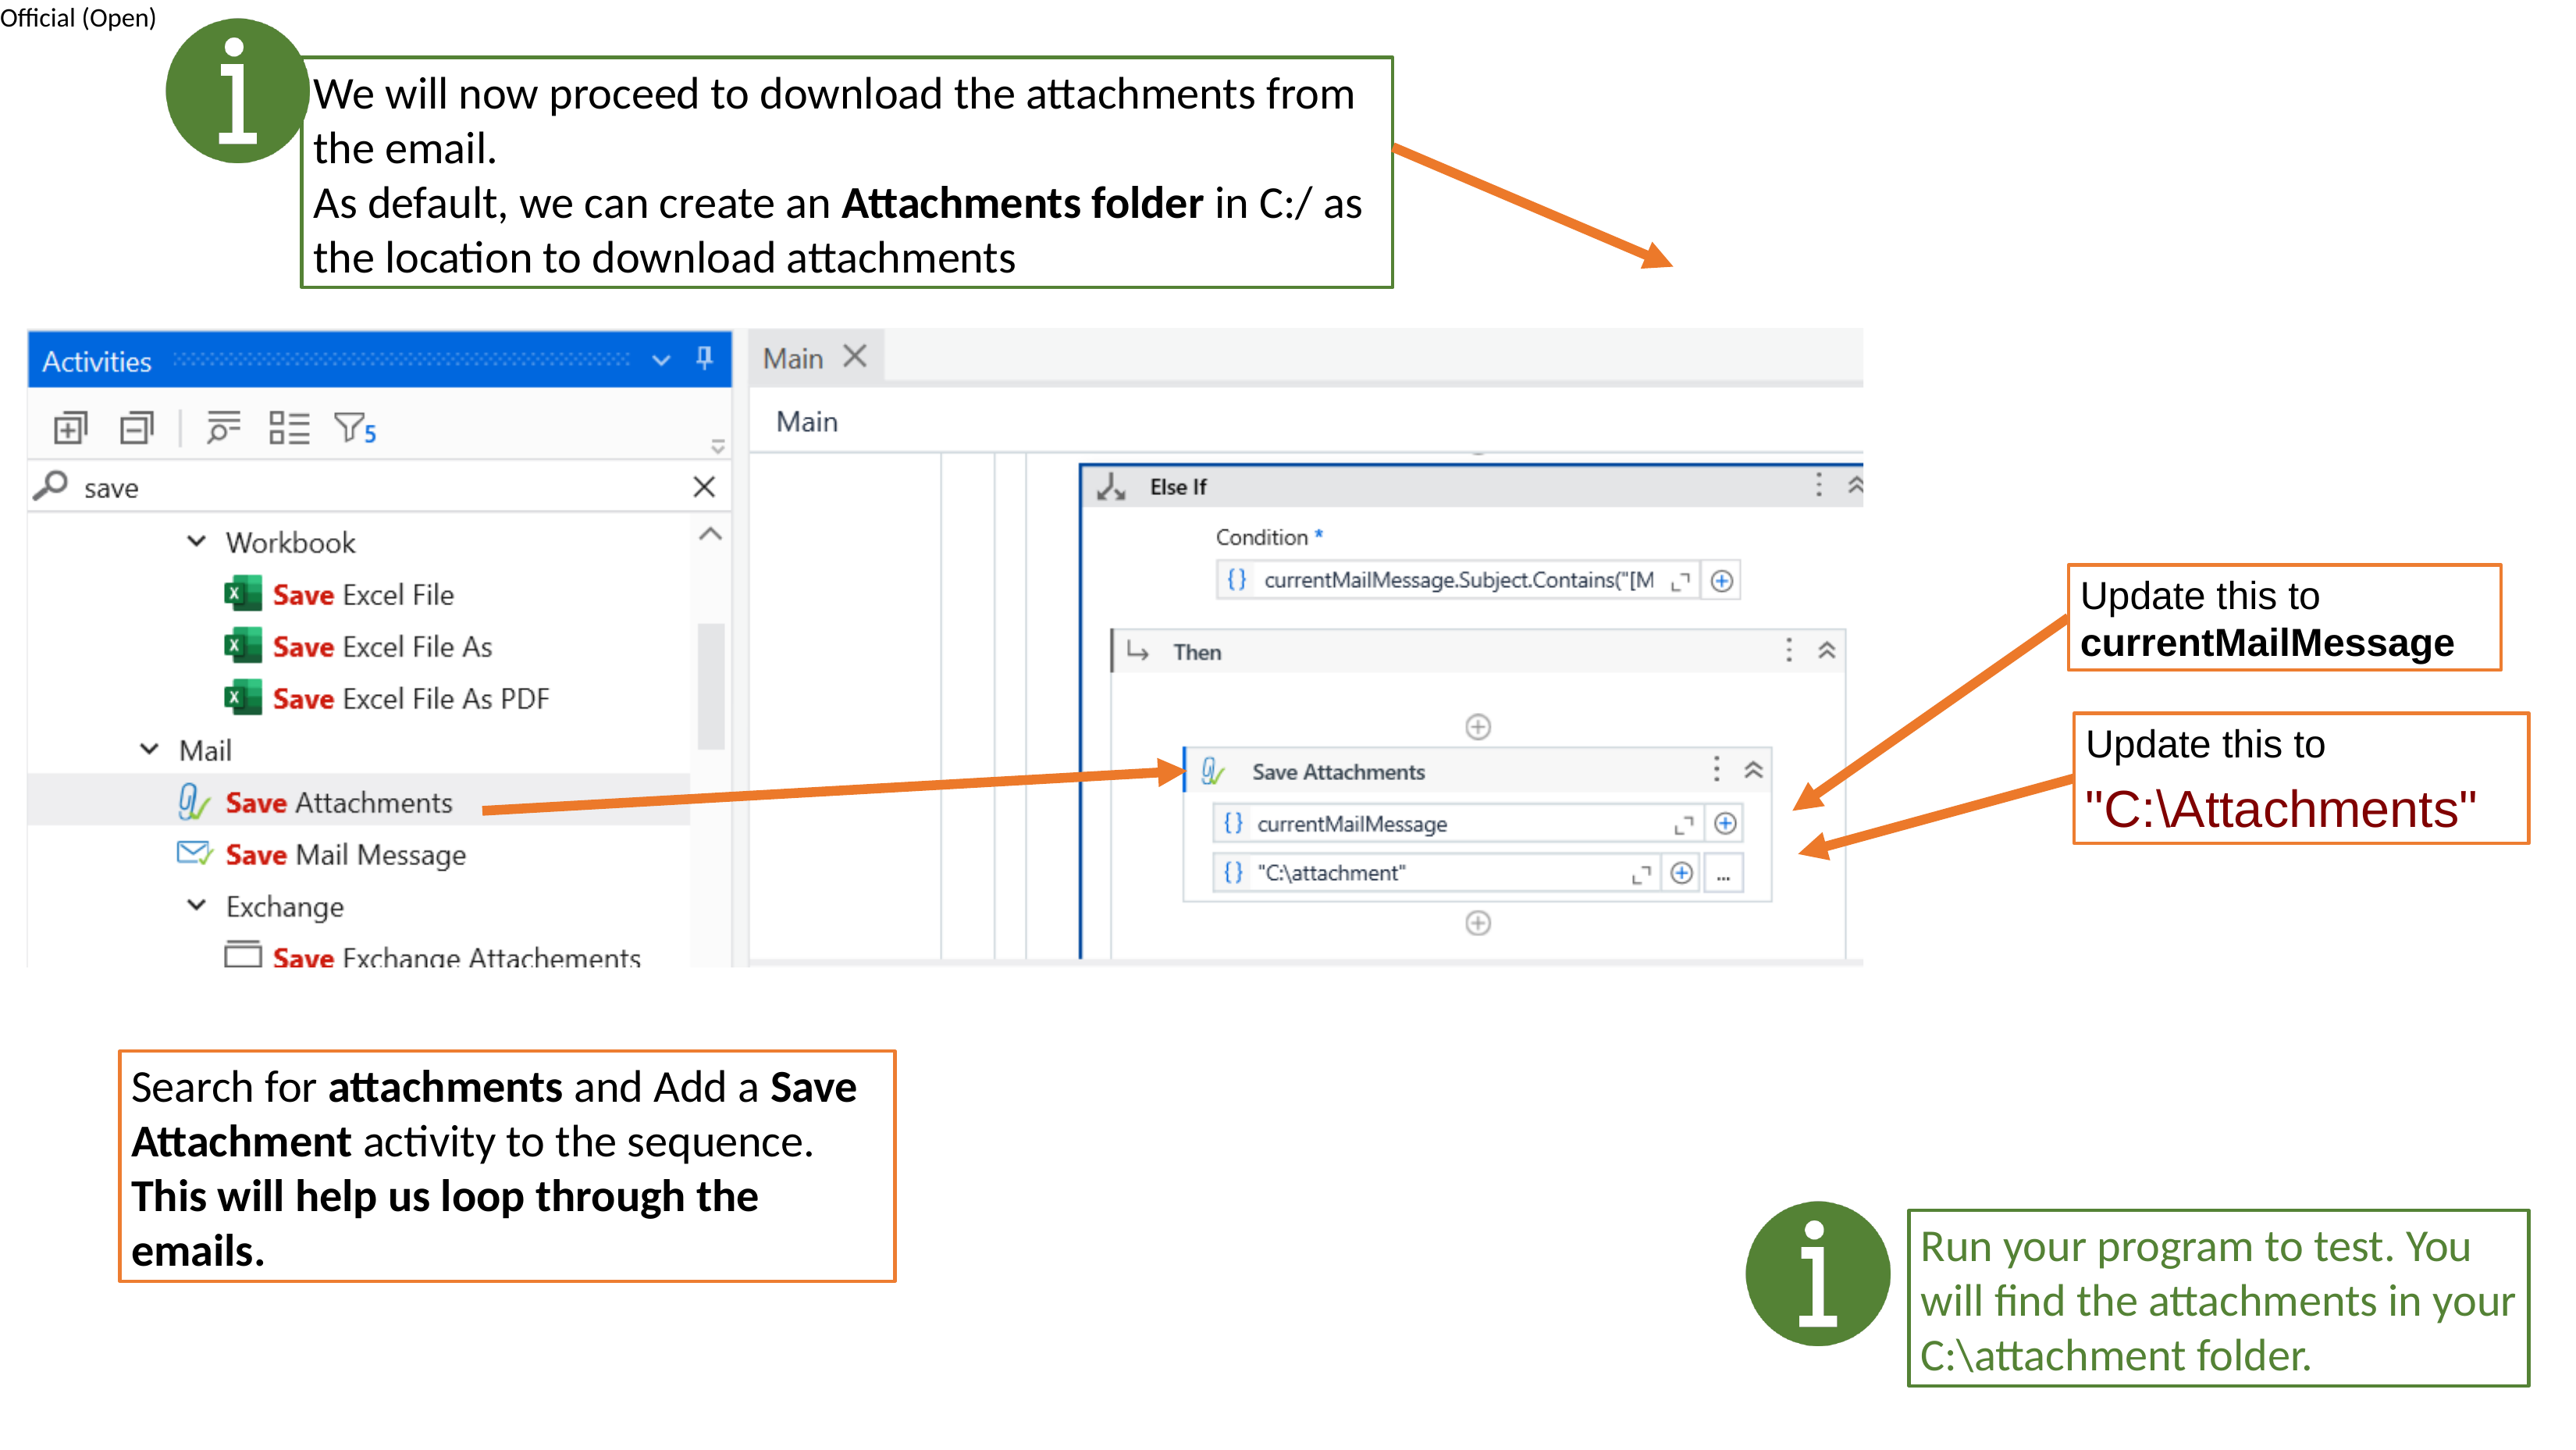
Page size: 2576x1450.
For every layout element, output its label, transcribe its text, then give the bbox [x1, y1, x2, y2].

picture [146, 0, 329, 182]
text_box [1727, 1182, 2529, 1388]
text_box Search for attachments and Add a Save Attachment activity to the sequence. This will help us loop through the emails. [118, 1049, 897, 1283]
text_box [1393, 147, 1674, 267]
text_box We will now proceed to download the attachments from the email. As default, we can create an Attachments folder in C:/ as the location to download attachments [300, 55, 1394, 289]
text_box Update this to "C:\Attachments" [2073, 711, 2531, 845]
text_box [1798, 778, 2075, 854]
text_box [482, 770, 1188, 811]
text_box Update this to currentMailMessage [2067, 563, 2503, 672]
picture [27, 327, 1864, 967]
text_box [1791, 618, 2069, 811]
